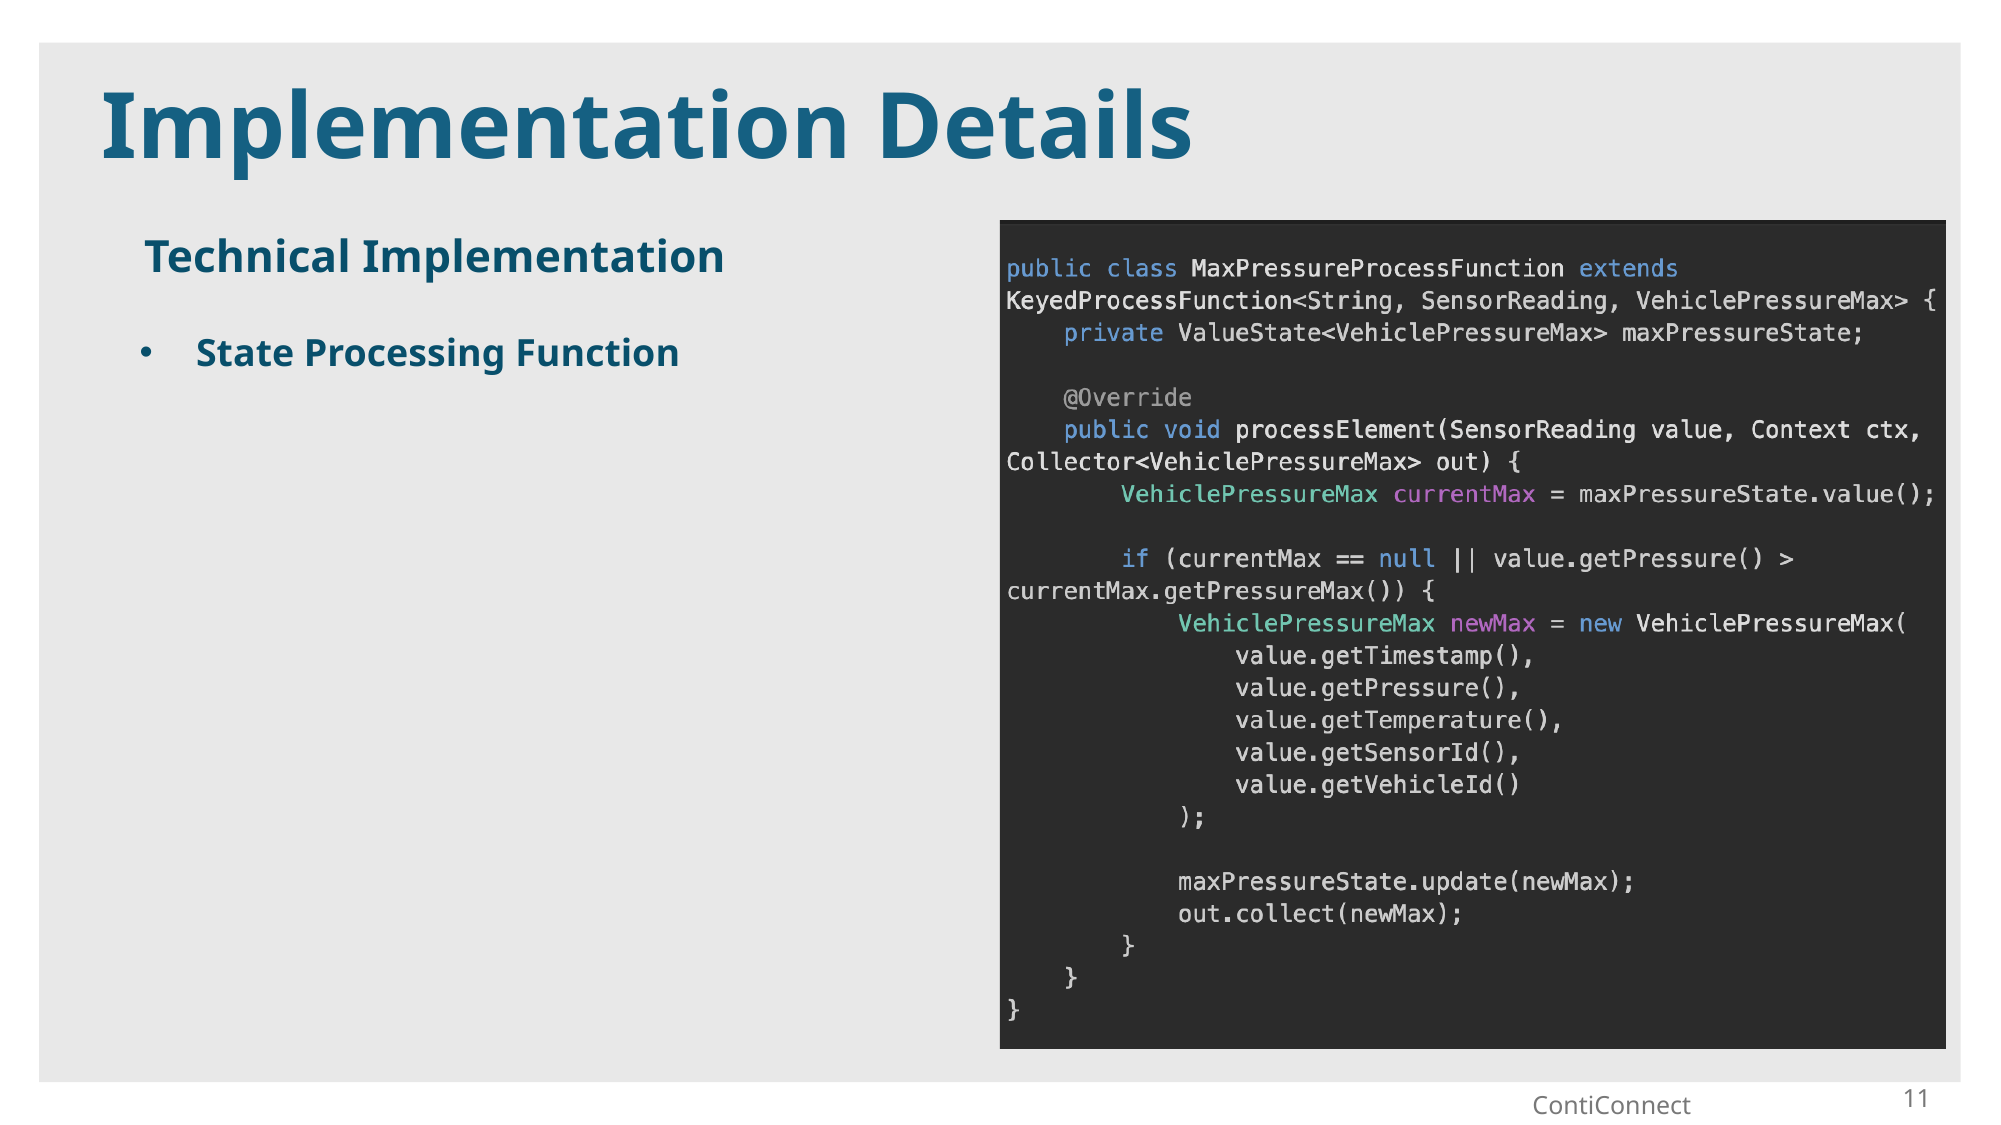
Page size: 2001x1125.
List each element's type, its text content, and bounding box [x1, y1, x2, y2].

text_box Technical Implementation [129, 220, 999, 289]
footer ContiConnect [1396, 1091, 1835, 1117]
text_box State Processing Function [124, 321, 965, 382]
picture [999, 219, 1947, 1049]
title Implementation Details [86, 50, 1914, 209]
slide_number 11 [1867, 1087, 1946, 1112]
